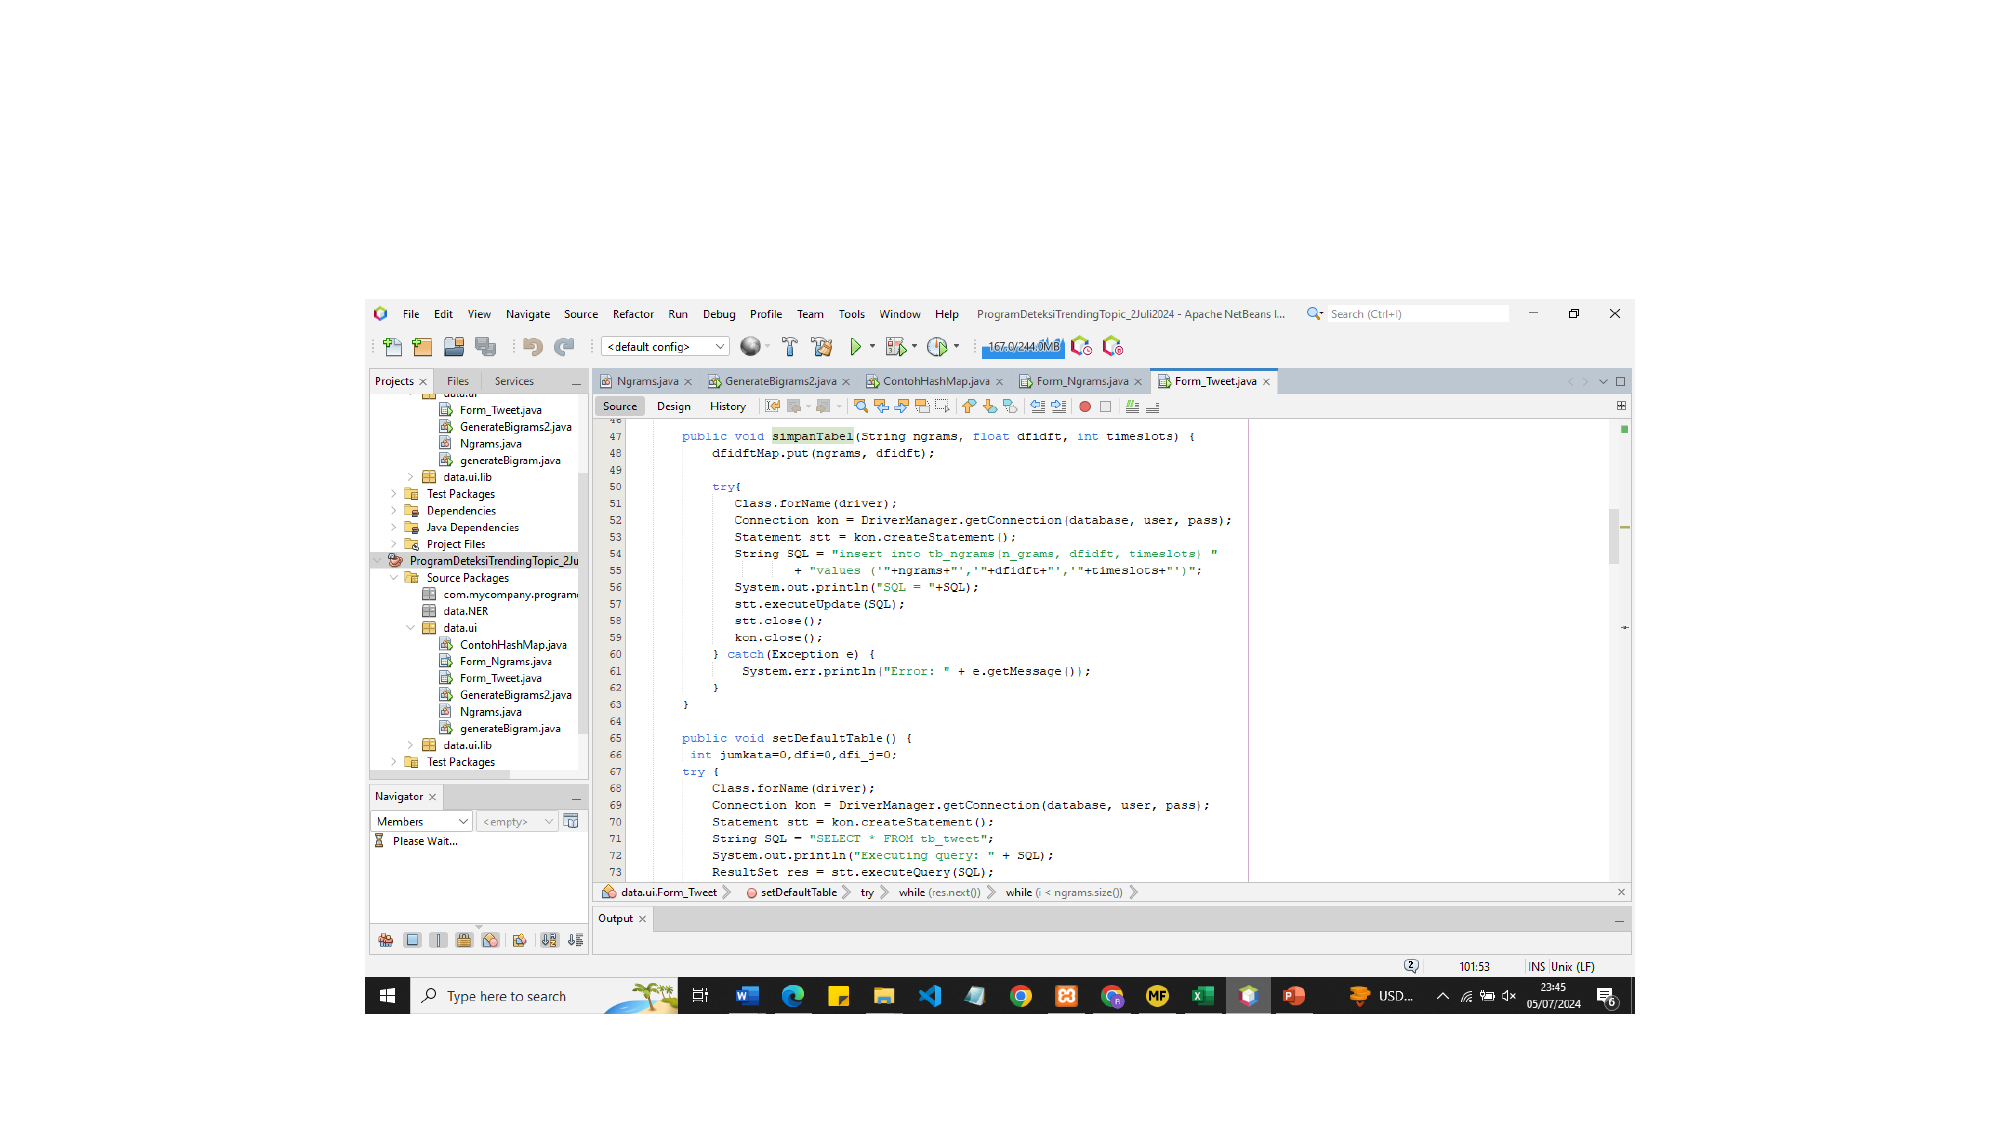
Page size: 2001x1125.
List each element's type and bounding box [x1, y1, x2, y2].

list [365, 299, 1635, 1014]
